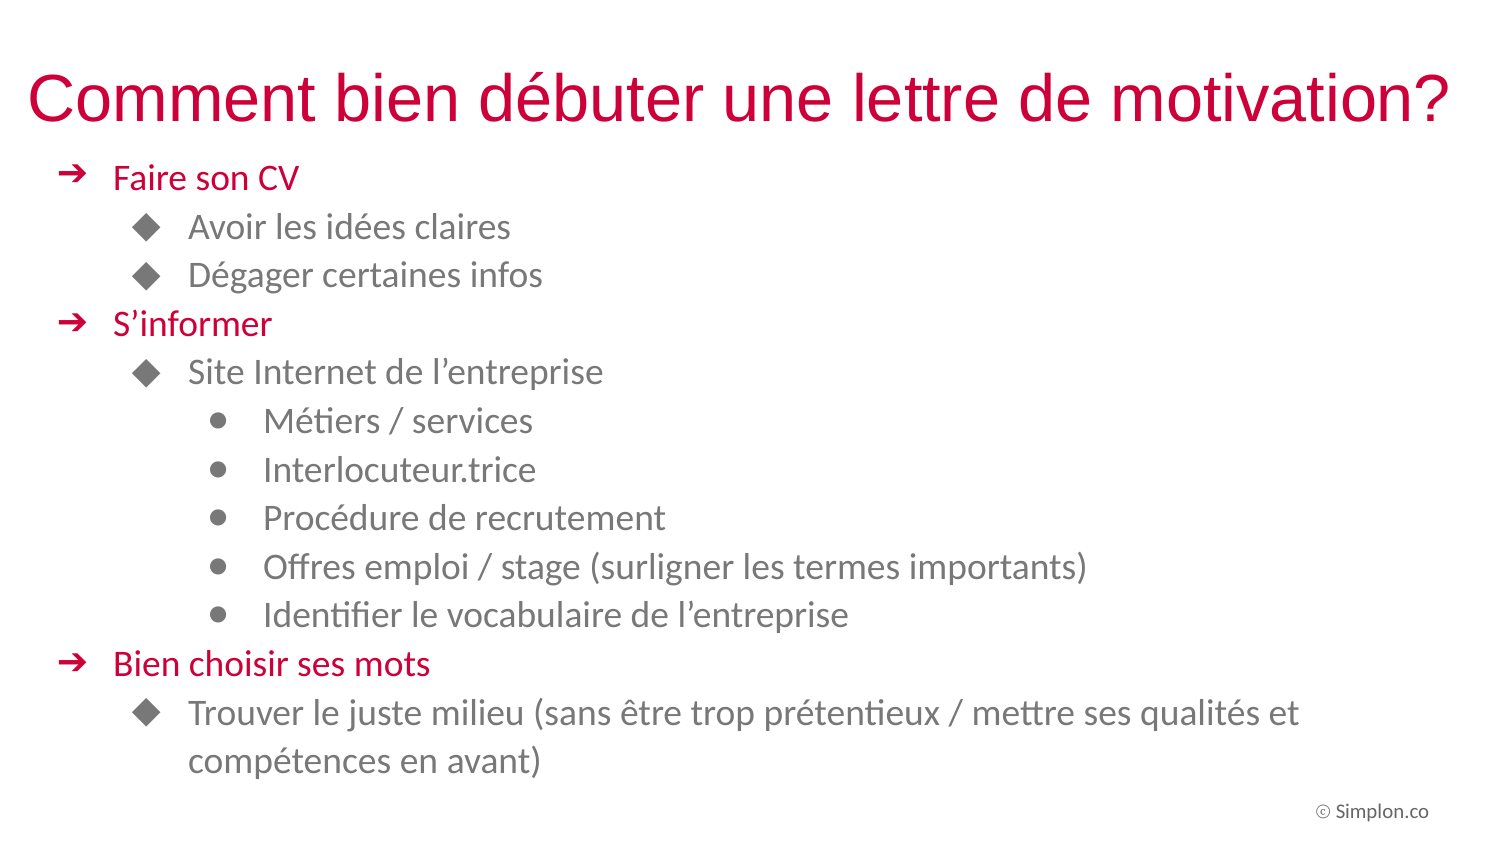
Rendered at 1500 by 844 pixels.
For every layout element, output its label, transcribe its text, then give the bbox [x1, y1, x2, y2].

list Faire son CV Avoir les idées claires Dégager certaines infos S’informer Site Internet de l’entreprise Métiers / services Interlocuteur.trice Procédure de recrutement Offres emploi / stage (surligner les termes importants) Identifier le vocabulaire de l’entreprise Bien choisir ses mots Trouver le juste milieu (sans être trop prétentieux / mettre ses qualités et compétences en avant) [23, 134, 1421, 773]
title Comment bien débuter une lettre de motivation? [12, 23, 1490, 167]
text_box ⓒ Simplon.co [1300, 772, 1500, 844]
